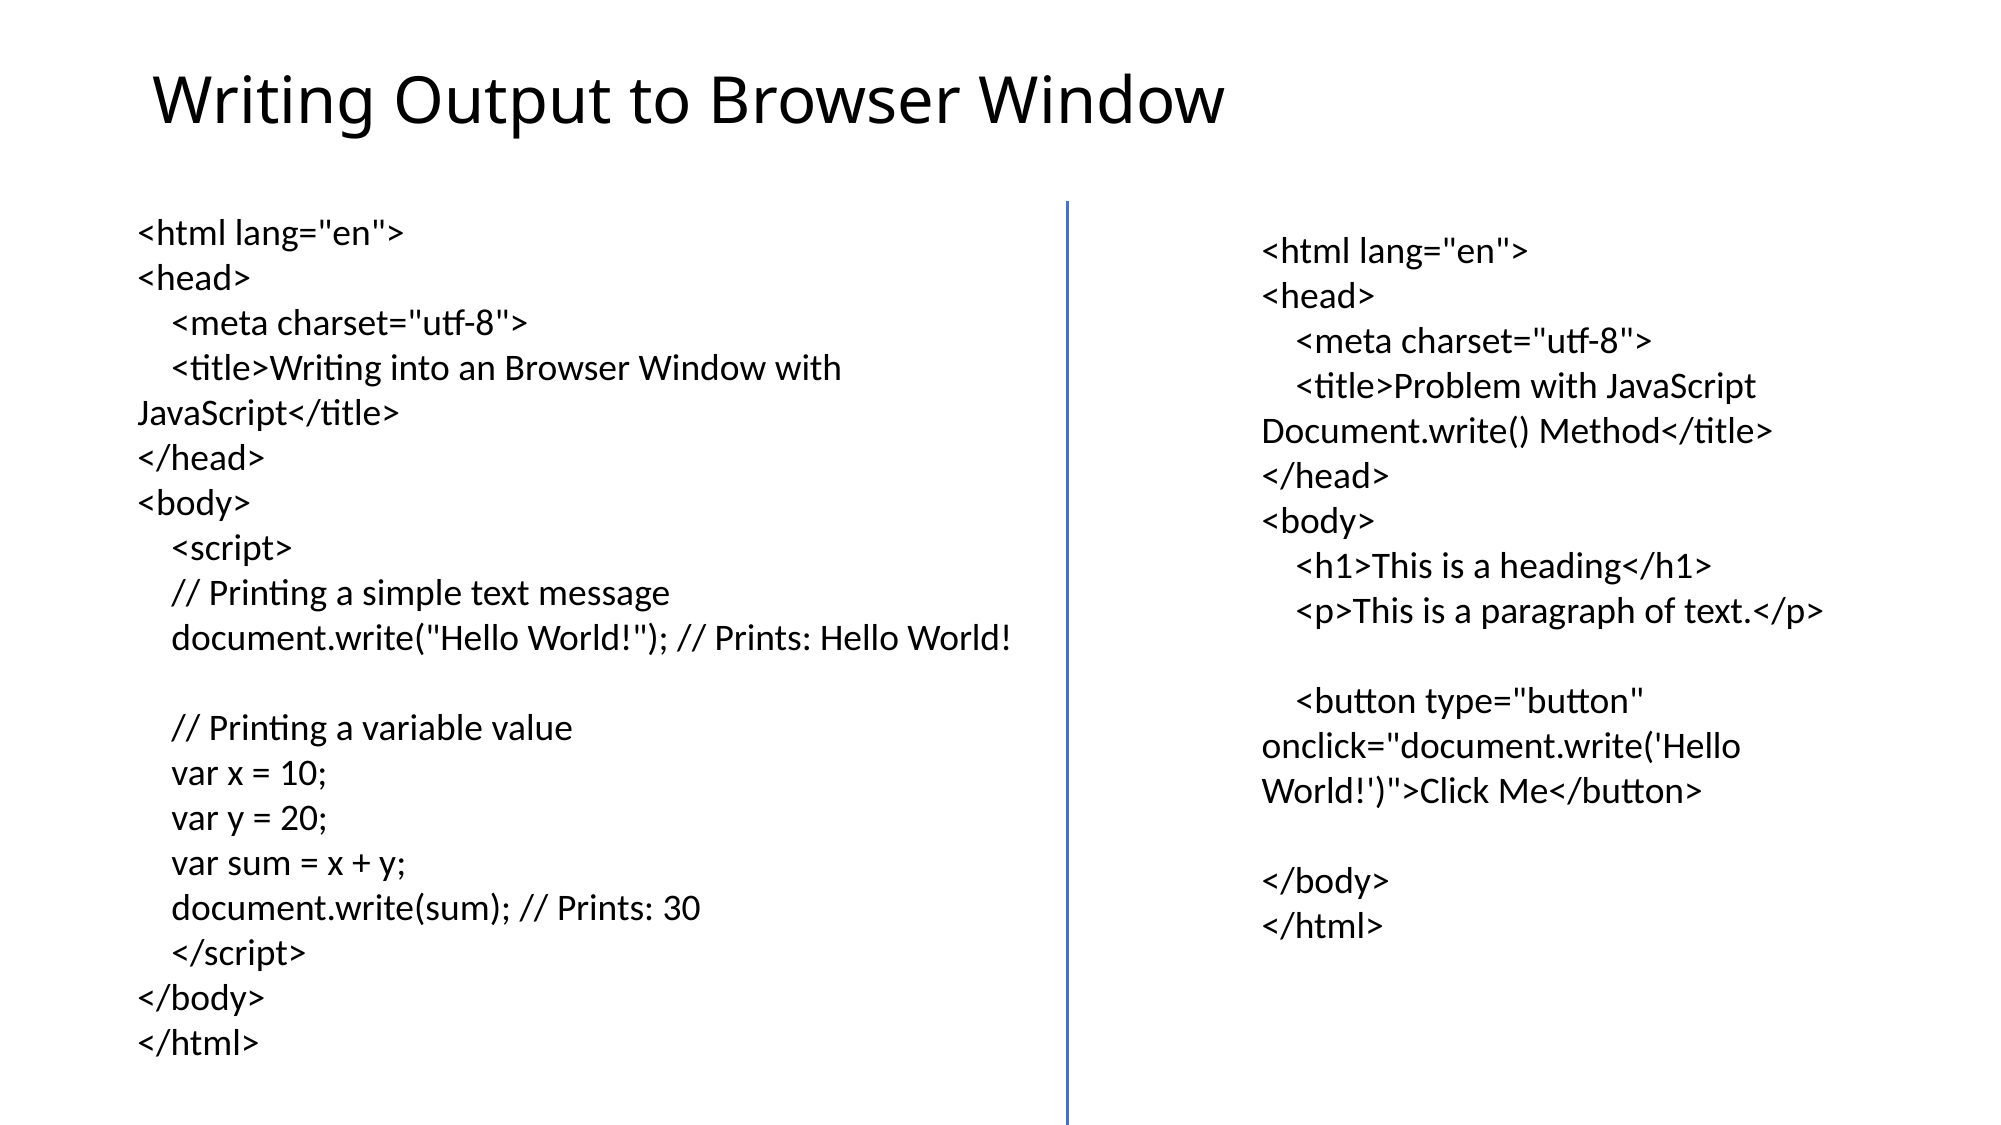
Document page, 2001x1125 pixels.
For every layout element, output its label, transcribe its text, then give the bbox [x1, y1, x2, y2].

text_box <html lang="en"> <head> <meta charset="utf-8"> <title>Writing into an Browser Window with JavaScript</title> </head> <body> <script> // Printing a simple text message document.write("Hello World!"); // Prints: Hello World! // Printing a variable value var x = 10; var y = 20; var sum = x + y; document.write(sum); // Prints: 30 </script> </body> </html> [122, 200, 1039, 1071]
title Writing Output to Browser Window [137, 59, 1863, 146]
text_box <html lang="en"> <head> <meta charset="utf-8"> <title>Problem with JavaScript Document.write() Method</title> </head> <body> <h1>This is a heading</h1> <p>This is a paragraph of text.</p> <button type="button" onclick="document.write('Hello World!')">Click Me</button> </body> </html> [1246, 218, 1939, 953]
